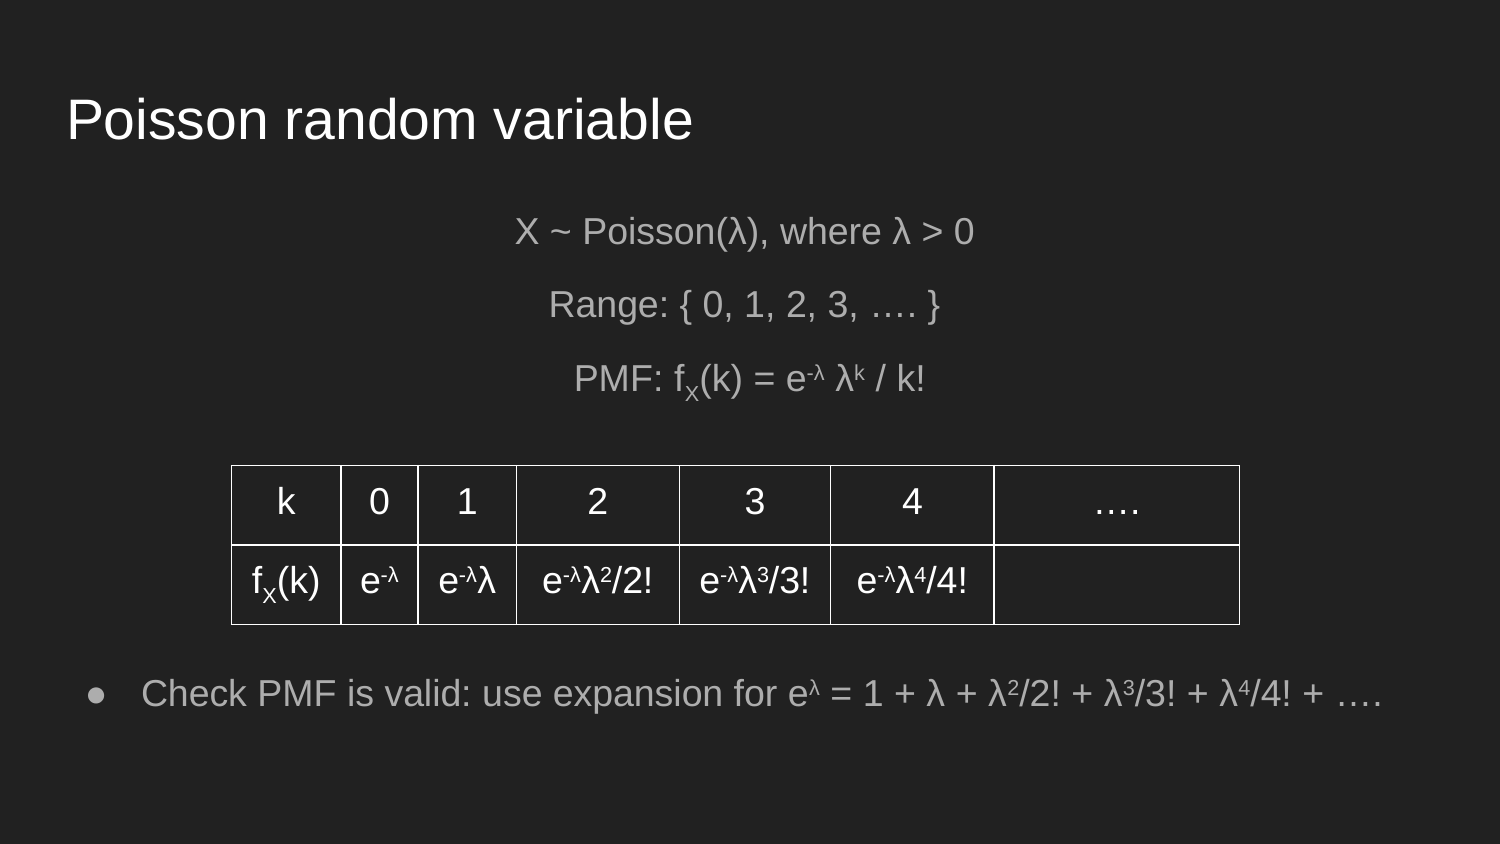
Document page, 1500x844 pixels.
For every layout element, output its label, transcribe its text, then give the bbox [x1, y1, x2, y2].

table_header k [232, 466, 340, 544]
table_header 3 [680, 466, 830, 544]
table_cell e-λ [342, 546, 417, 624]
table_header 4 [831, 466, 993, 544]
table_cell e-λλ3/3! [680, 546, 830, 624]
table_cell e-λλ [419, 546, 516, 624]
table_header 1 [419, 466, 516, 544]
table_cell fX(k) [232, 546, 340, 624]
table_header …. [995, 466, 1239, 544]
table_cell e-λλ4/4! [831, 546, 993, 624]
list Check PMF is valid: use expansion for eλ = 1 + λ + λ2/2! + λ3/3! + λ4/4! + …. [51, 651, 1449, 759]
table_cell e-λλ2/2! [517, 546, 679, 624]
list X ~ Poisson(λ), where λ > 0 Range: { 0, 1, 2, 3, …. } PMF: fX(k) = e-λ λk / k! [51, 189, 1449, 444]
table_cell [995, 546, 1239, 624]
table_header 2 [517, 466, 679, 544]
table_header 0 [342, 466, 417, 544]
title Poisson random variable [51, 72, 1449, 167]
